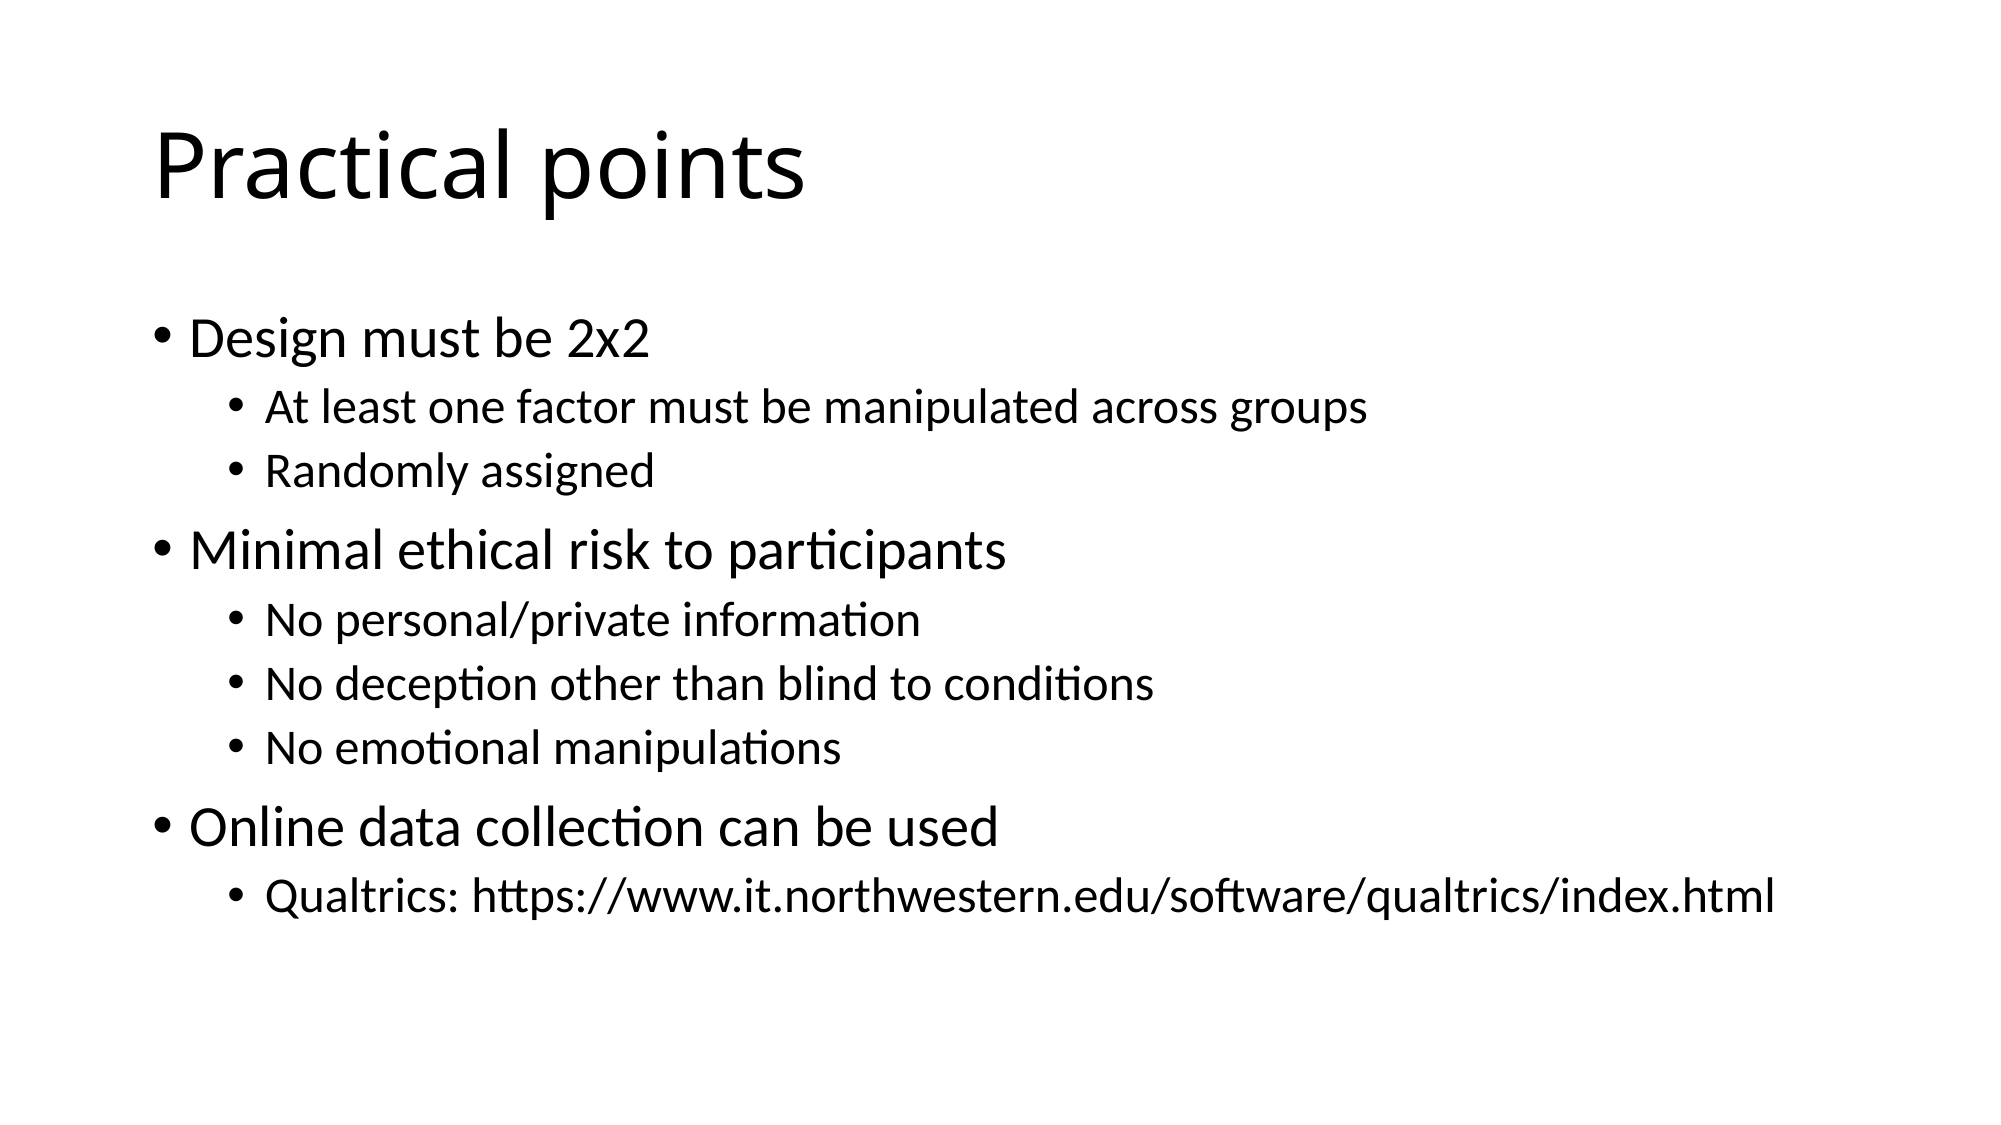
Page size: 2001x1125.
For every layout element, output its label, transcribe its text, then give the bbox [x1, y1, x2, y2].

title Practical points [137, 59, 1863, 278]
list Design must be 2x2 At least one factor must be manipulated across groups Randomly assigned Minimal ethical risk to participants No personal/private information No deception other than blind to conditions No emotional manipulations Online data collection can be used Qualtrics: https://www.it.northwestern.edu/software/qualtrics/index.html [137, 299, 1863, 1014]
